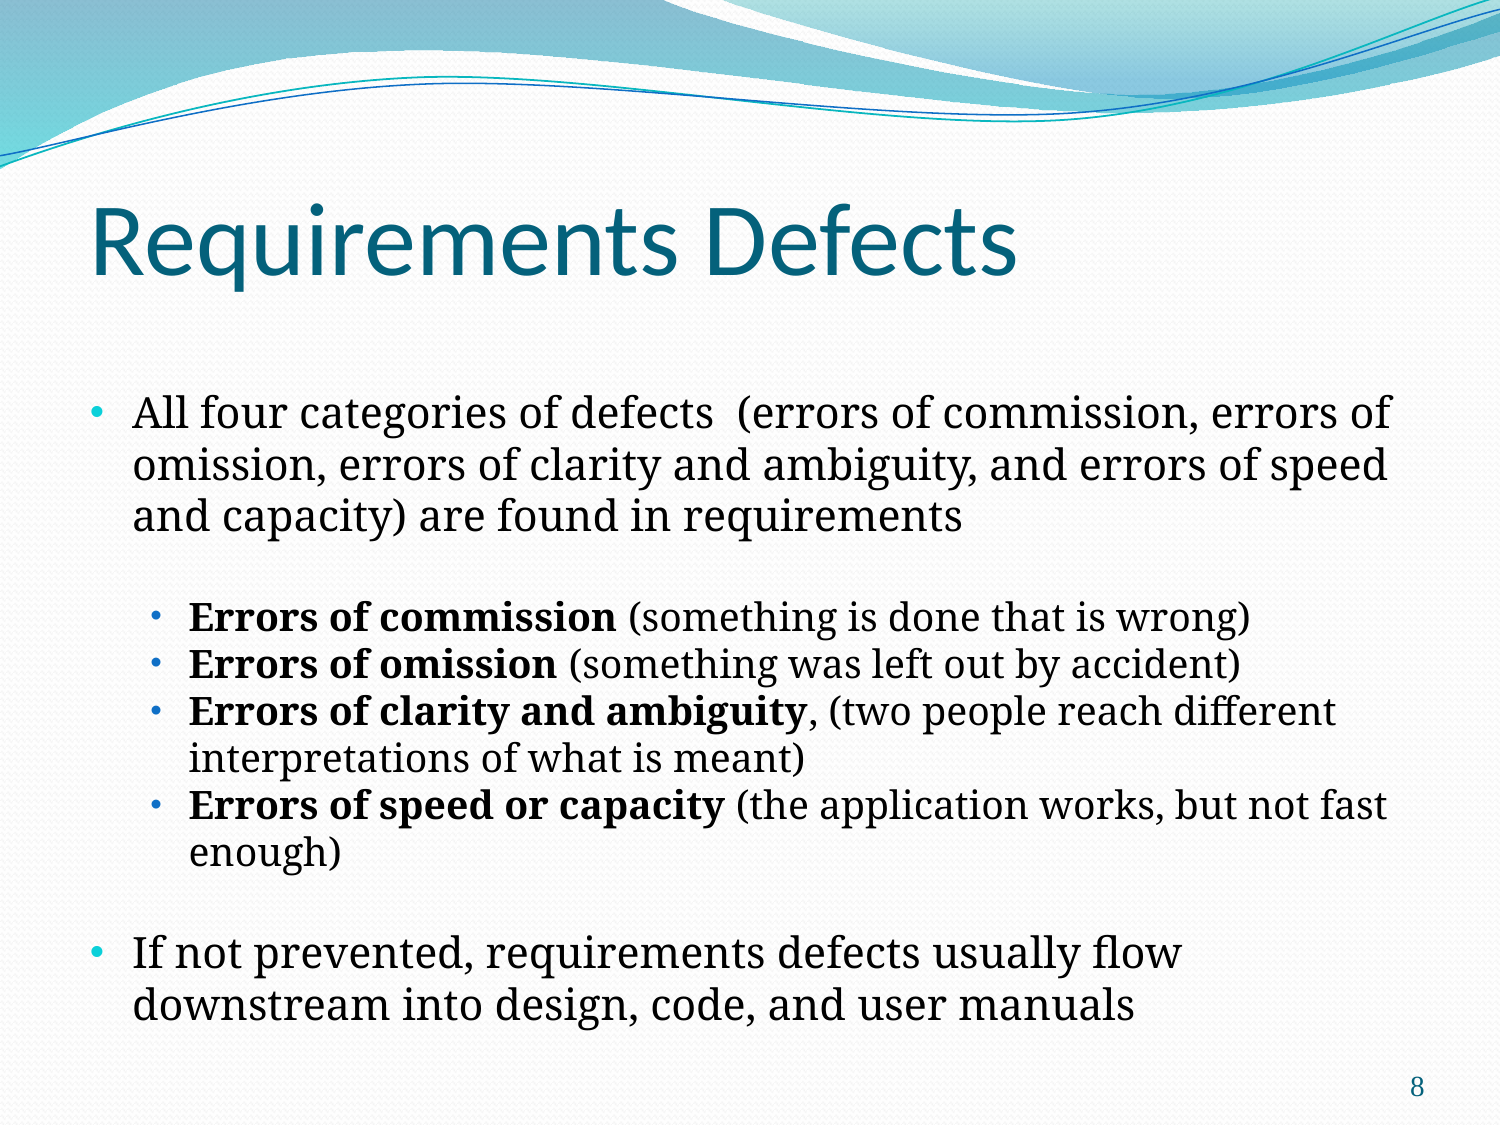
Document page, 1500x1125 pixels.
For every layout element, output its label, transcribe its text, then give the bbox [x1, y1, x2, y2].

list All four categories of defects (errors of commission, errors of omission, errors of clarity and ambiguity, and errors of speed and capacity) are found in requirements Errors of commission (something is done that is wrong) Errors of omission (something was left out by accident) Errors of clarity and ambiguity, (two people reach different interpretations of what is meant) Errors of speed or capacity (the application works, but not fast enough) If not prevented, requirements defects usually flow downstream into design, code, and user manuals [75, 317, 1425, 1038]
slide_number 8 [1299, 1042, 1425, 1103]
title Requirements Defects [75, 115, 1425, 303]
